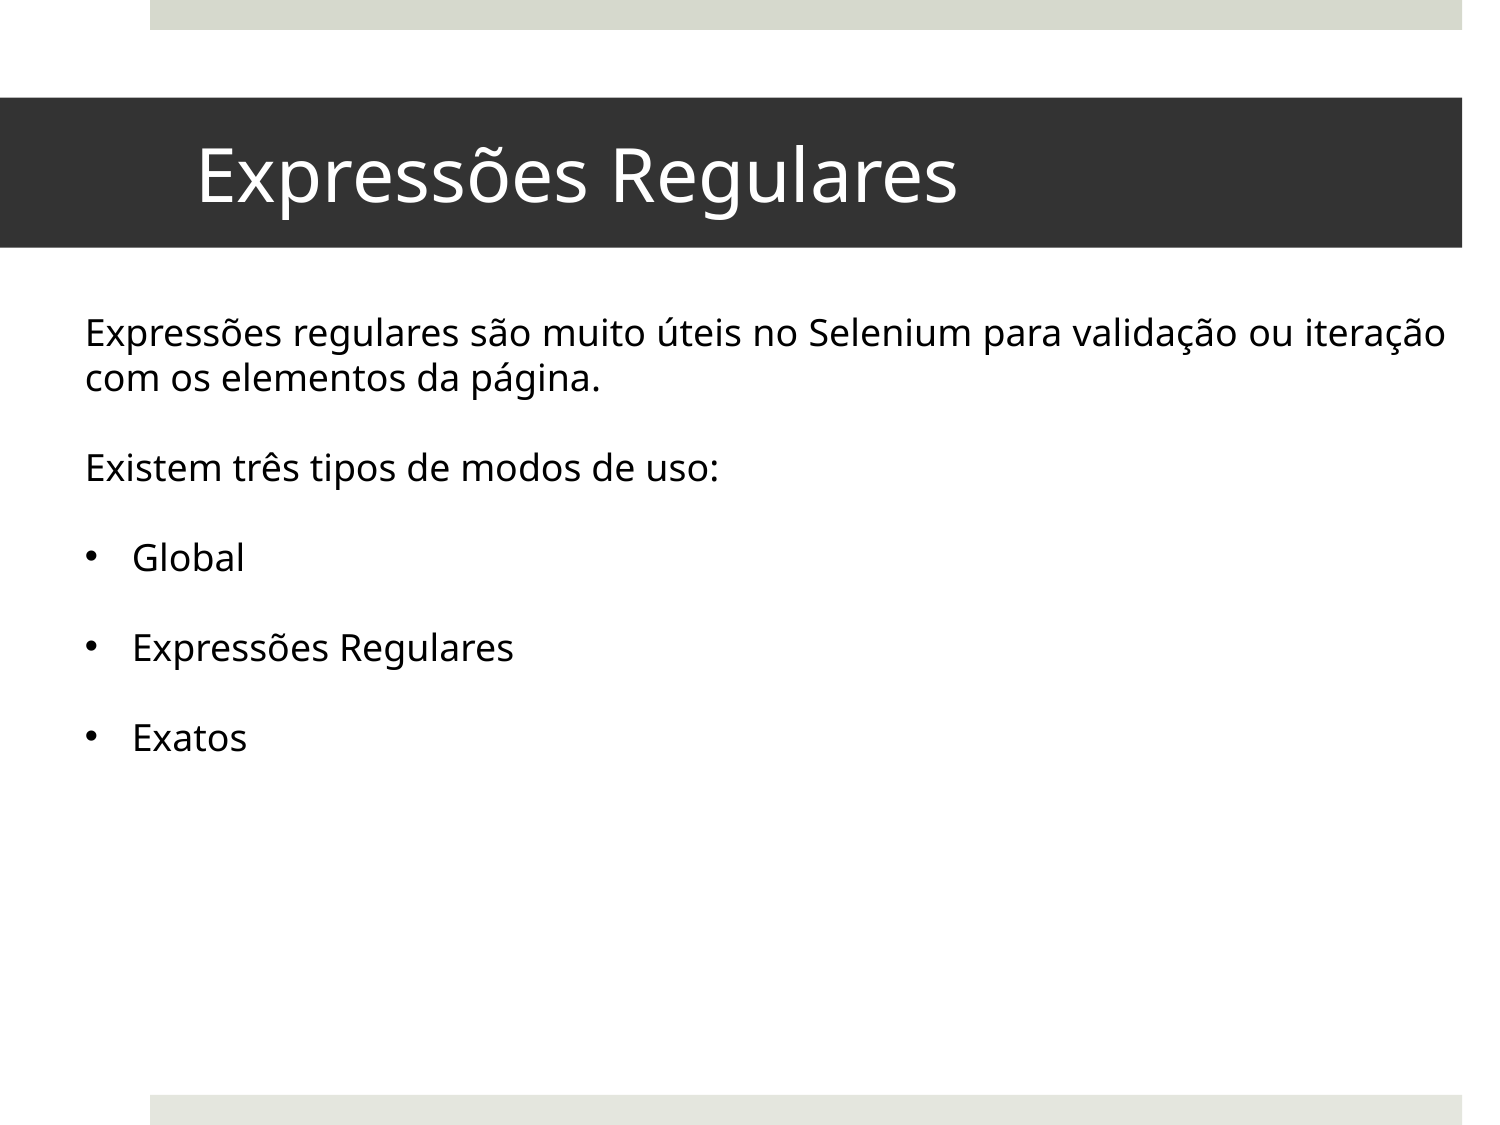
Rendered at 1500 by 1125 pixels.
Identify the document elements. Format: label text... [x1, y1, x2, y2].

text_box Expressões regulares são muito úteis no Selenium para validação ou iteração com os elementos da página. Existem três tipos de modos de uso: Global Expressões Regulares Exatos [70, 301, 1463, 781]
title Expressões Regulares [0, 97, 1463, 248]
